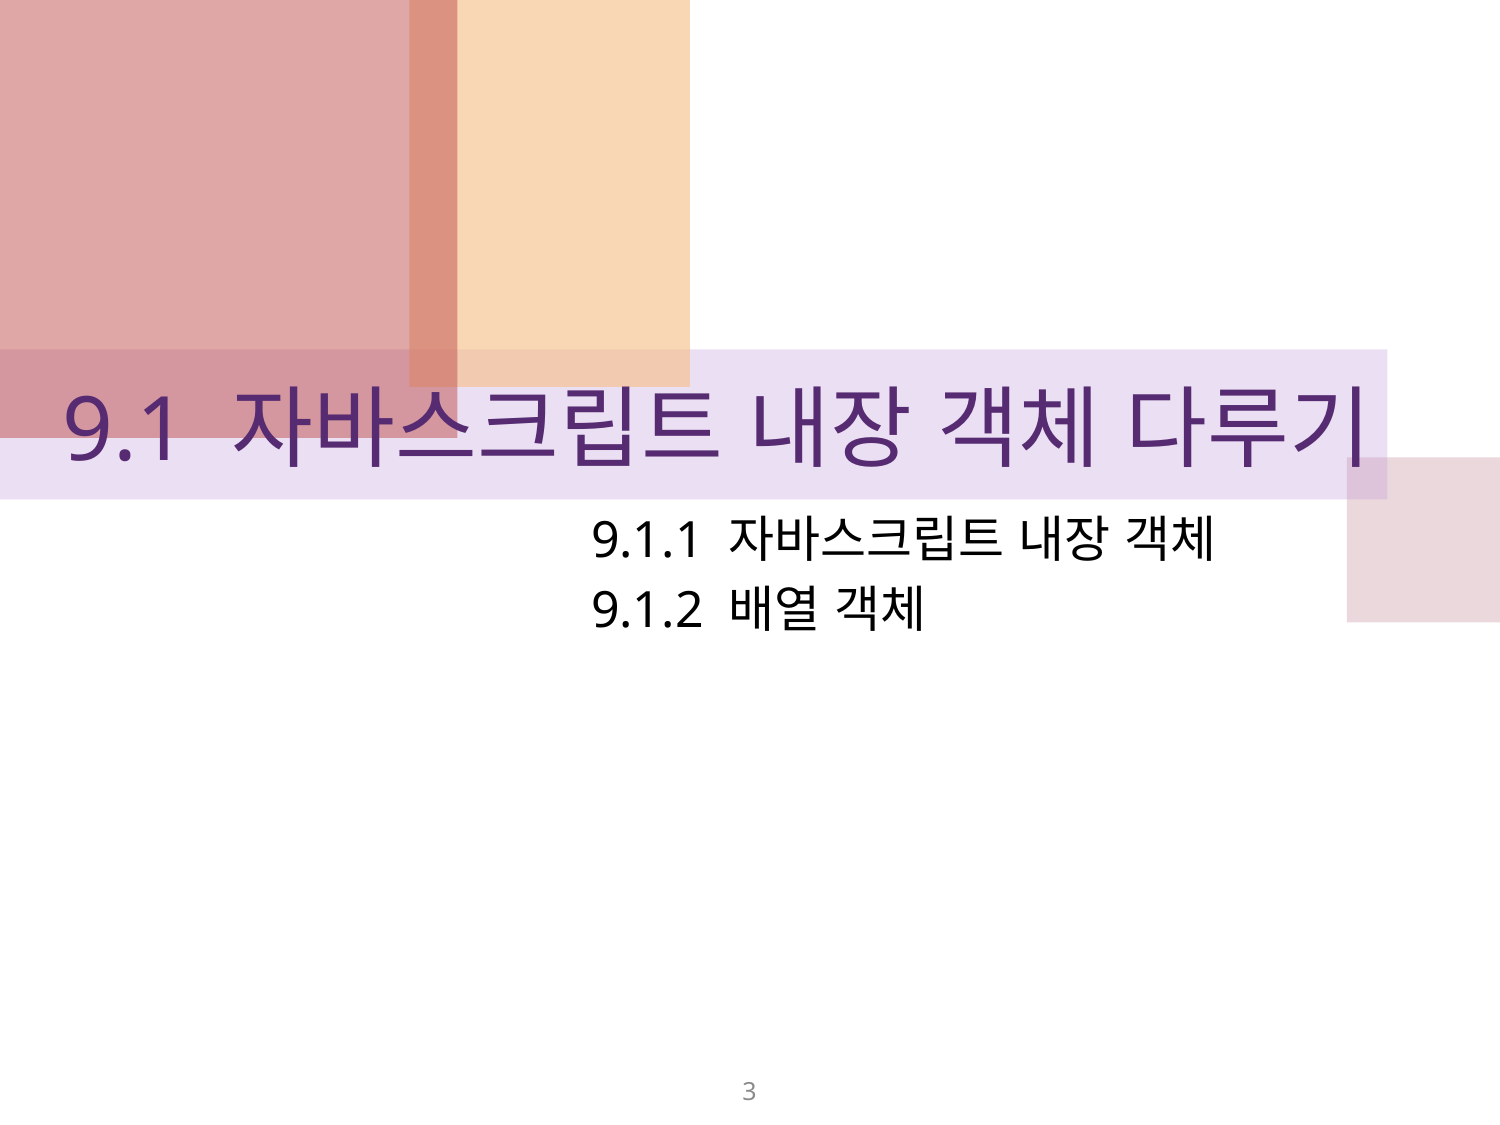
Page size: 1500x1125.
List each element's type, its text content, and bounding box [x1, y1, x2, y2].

list 9.1.1 자바스크립트 내장 객체 9.1.2 배열 객체 [576, 499, 1424, 1012]
title 9.1 자바스크립트 내장 객체 다루기 [41, 349, 1388, 500]
slide_number 3 [574, 1072, 925, 1113]
